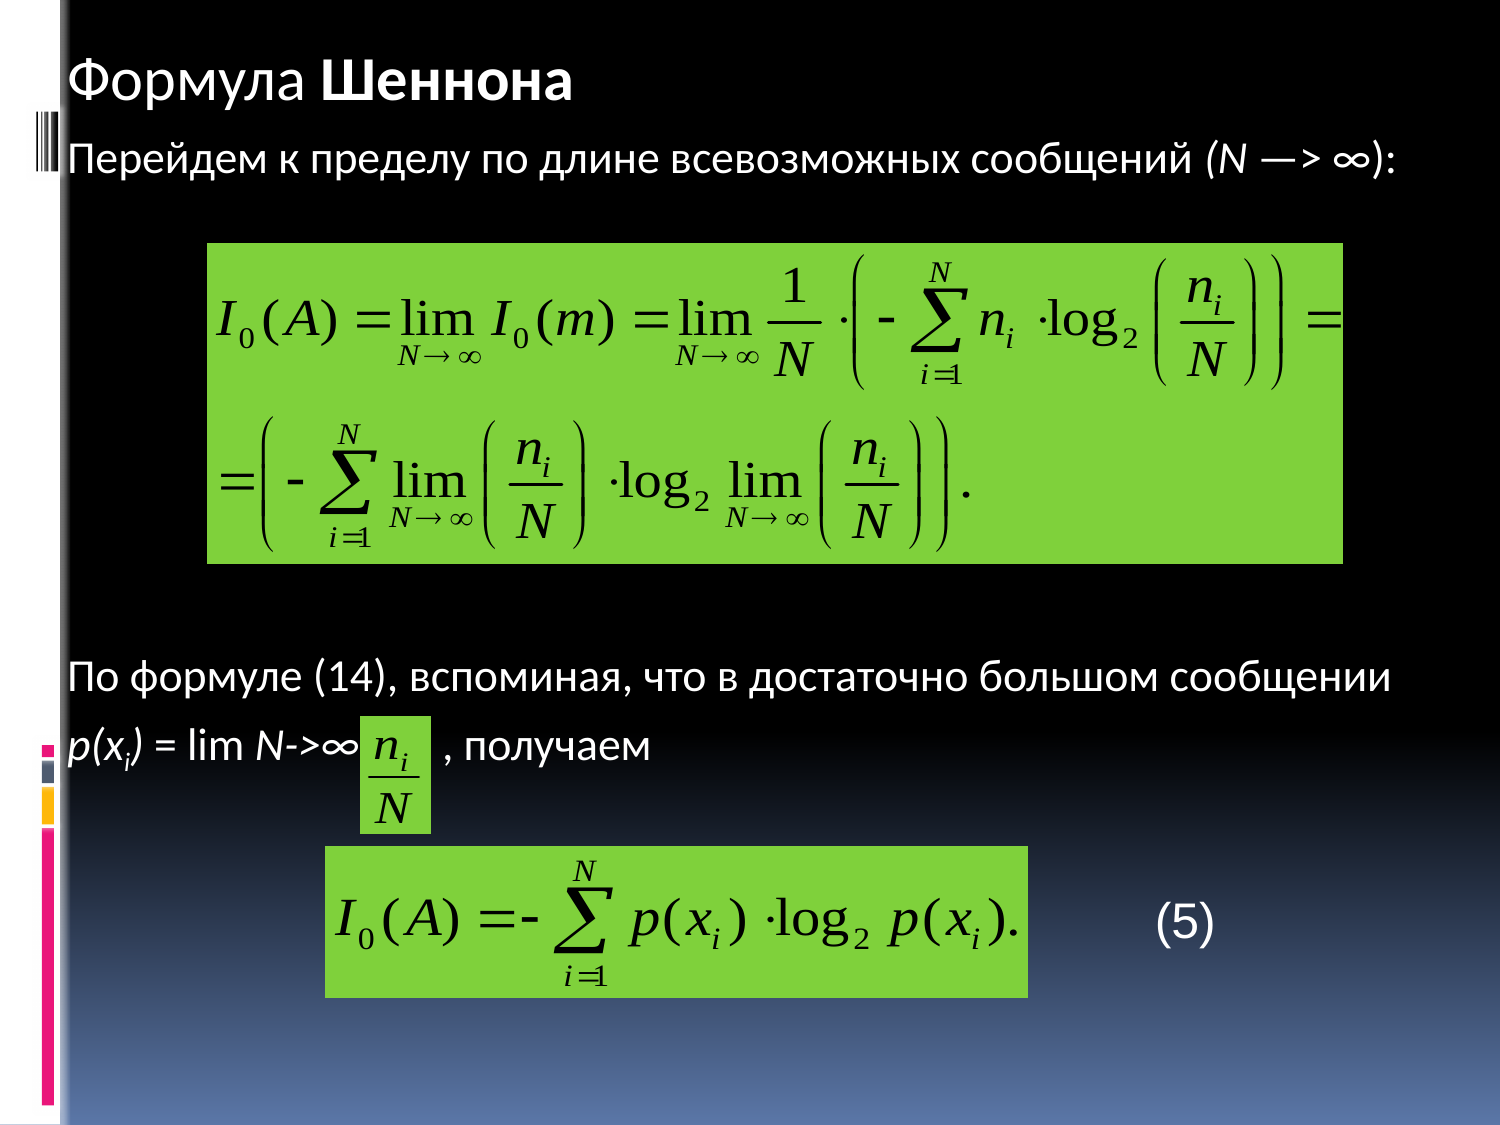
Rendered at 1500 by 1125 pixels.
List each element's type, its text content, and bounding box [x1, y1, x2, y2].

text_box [359, 715, 432, 835]
list Формула Шеннона Перейдем к пределу по длине всевозможных сообщений (N —> ∞): По формуле (14), вспоминая, что в достаточно большом сообщении p(xi) = lim N->∞ , получаем [41, 31, 1439, 1024]
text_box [205, 242, 1344, 565]
text_box (5) [1140, 881, 1231, 956]
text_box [324, 845, 1029, 999]
